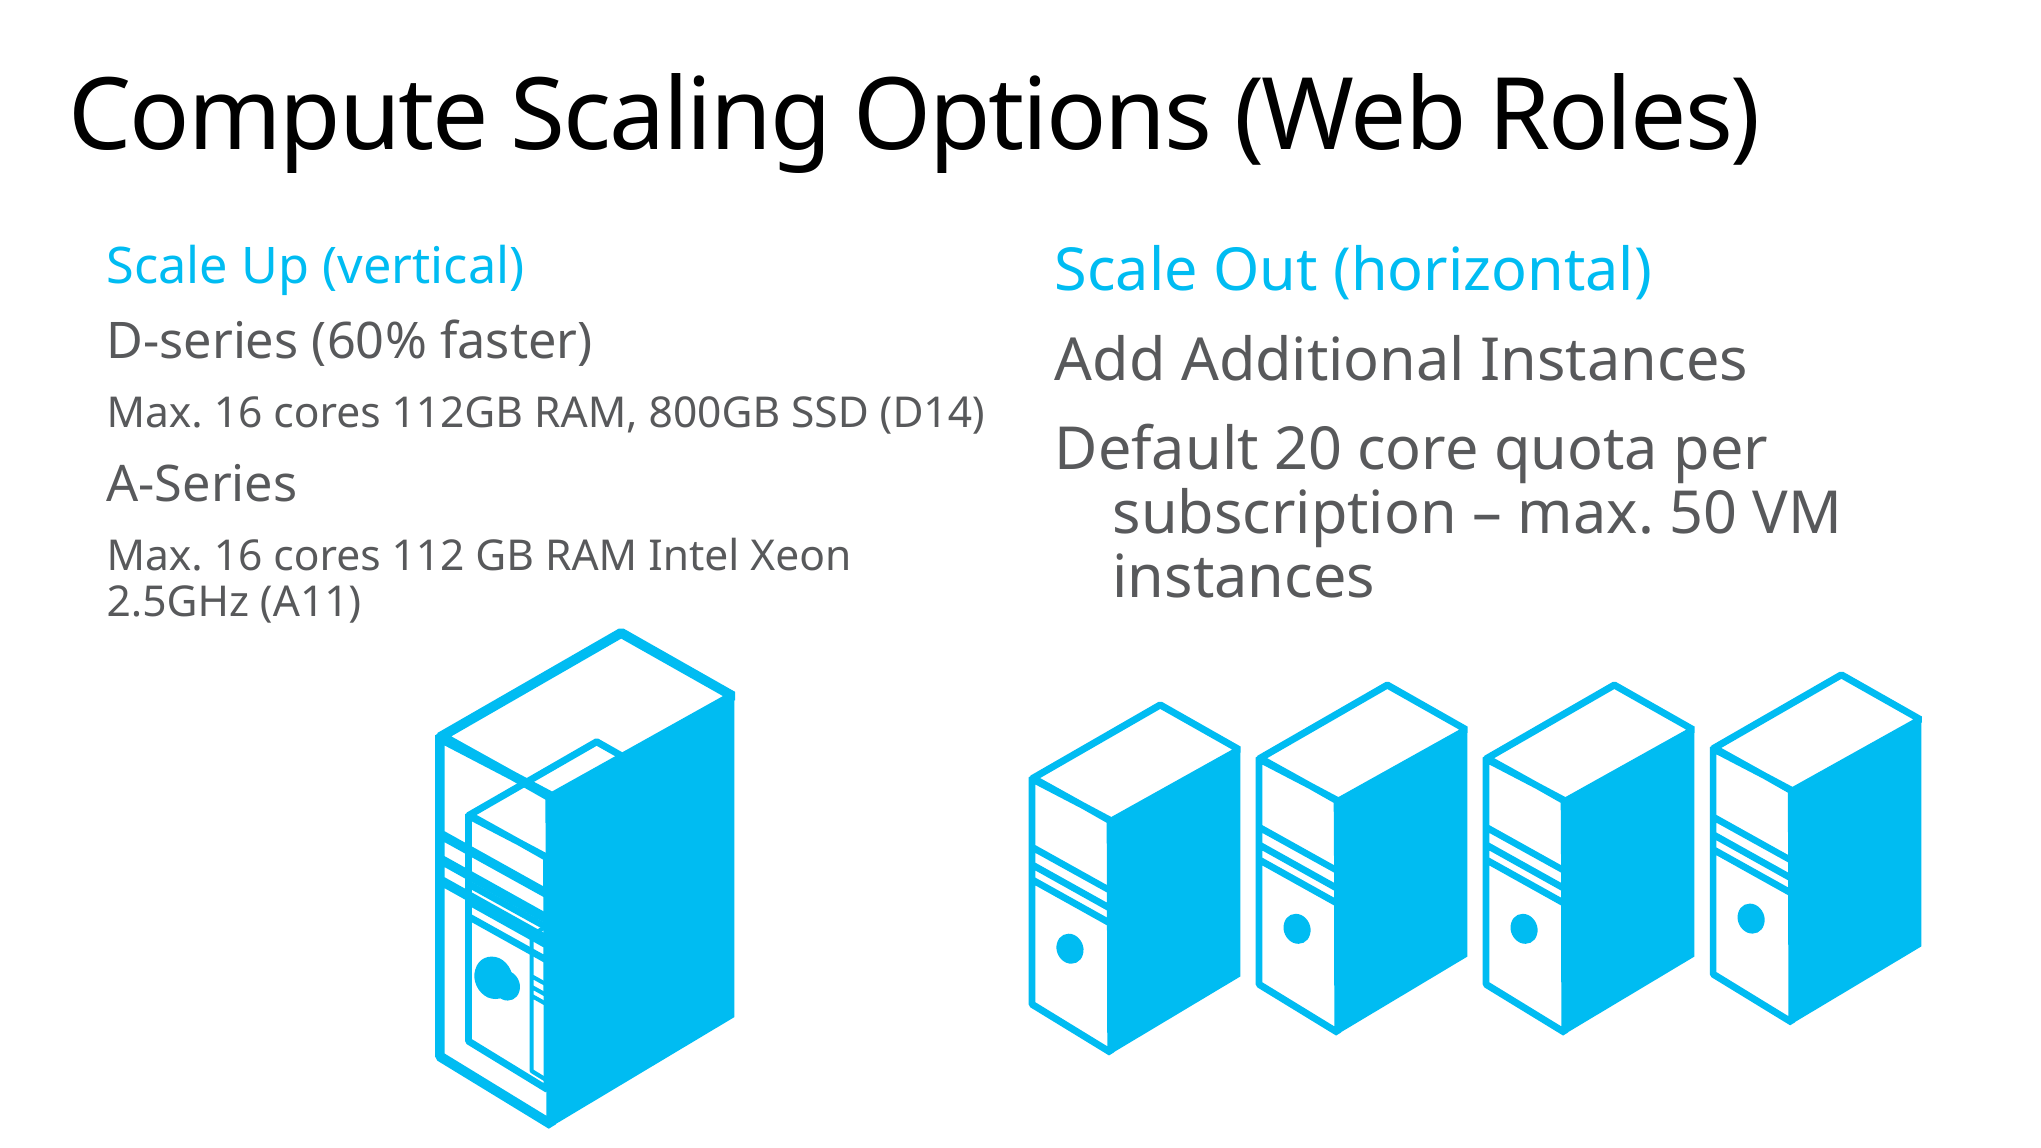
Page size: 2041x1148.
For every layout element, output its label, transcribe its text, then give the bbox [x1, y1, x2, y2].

text_box [465, 784, 545, 886]
text_box [435, 644, 736, 1129]
text_box [465, 901, 546, 1093]
text_box [527, 738, 622, 782]
text_box Scale Out (horizontal) Add Additional Instances Default 20 core quota per subscription – max. 50 VM instances [1034, 229, 1996, 682]
title Compute Scaling Options (Web Roles) [45, 48, 1996, 199]
text_box [465, 880, 544, 927]
text_box [1028, 701, 1241, 1056]
text_box [1482, 682, 1695, 1036]
text_box [538, 924, 545, 931]
text_box Scale Up (vertical) D-series (60% faster) Max. 16 cores 112GB RAM, 800GB SSD (D14) A-Series Max. 16 cores 112 GB RAM Intel Xeon 2.5GHz (A11) [86, 229, 1006, 644]
text_box [1255, 682, 1468, 1036]
text_box [1709, 682, 1922, 1026]
text_box [529, 936, 546, 1083]
